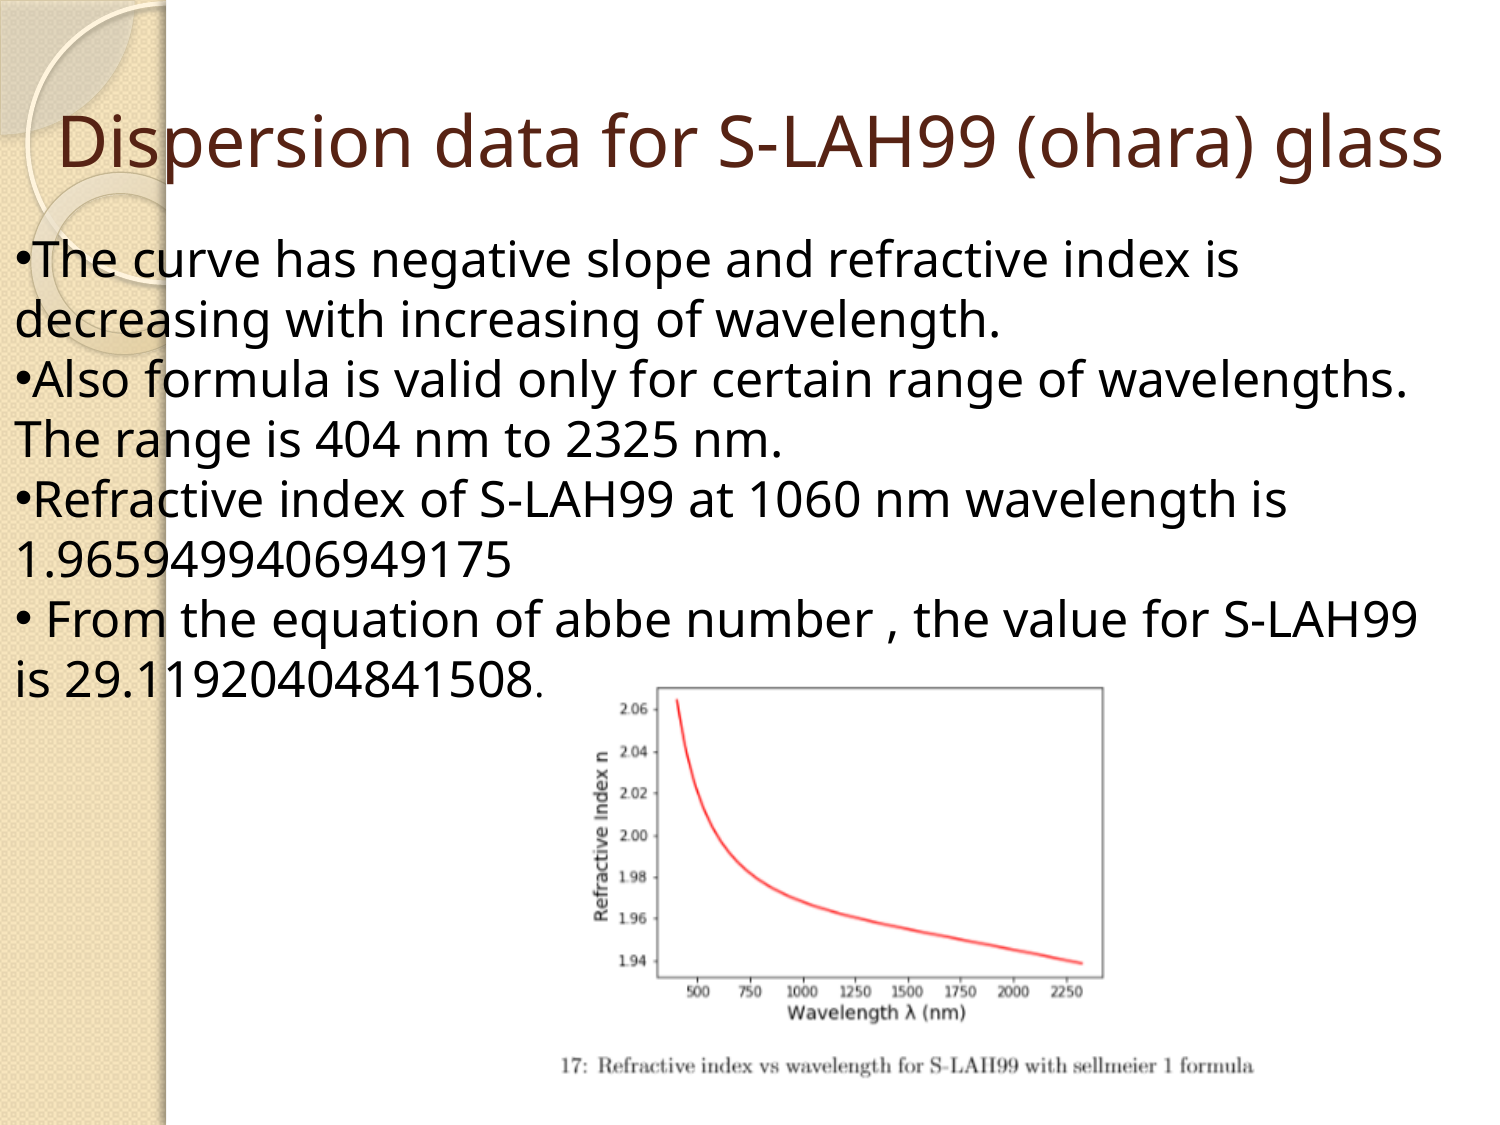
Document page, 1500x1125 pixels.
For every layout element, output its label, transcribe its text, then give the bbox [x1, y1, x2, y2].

text_box The curve has negative slope and refractive index is decreasing with increasing of wavelength. Also formula is valid only for certain range of wavelengths. The range is 404 nm to 2325 nm. Refractive index of S-LAH99 at 1060 nm wavelength is 1.9659499406949175 From the equation of abbe number , the value for S-LAH99 is 29.11920404841508. [0, 219, 1447, 760]
title Dispersion data for S-LAH99 (ohara) glass [41, 45, 1466, 233]
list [560, 644, 1270, 1091]
